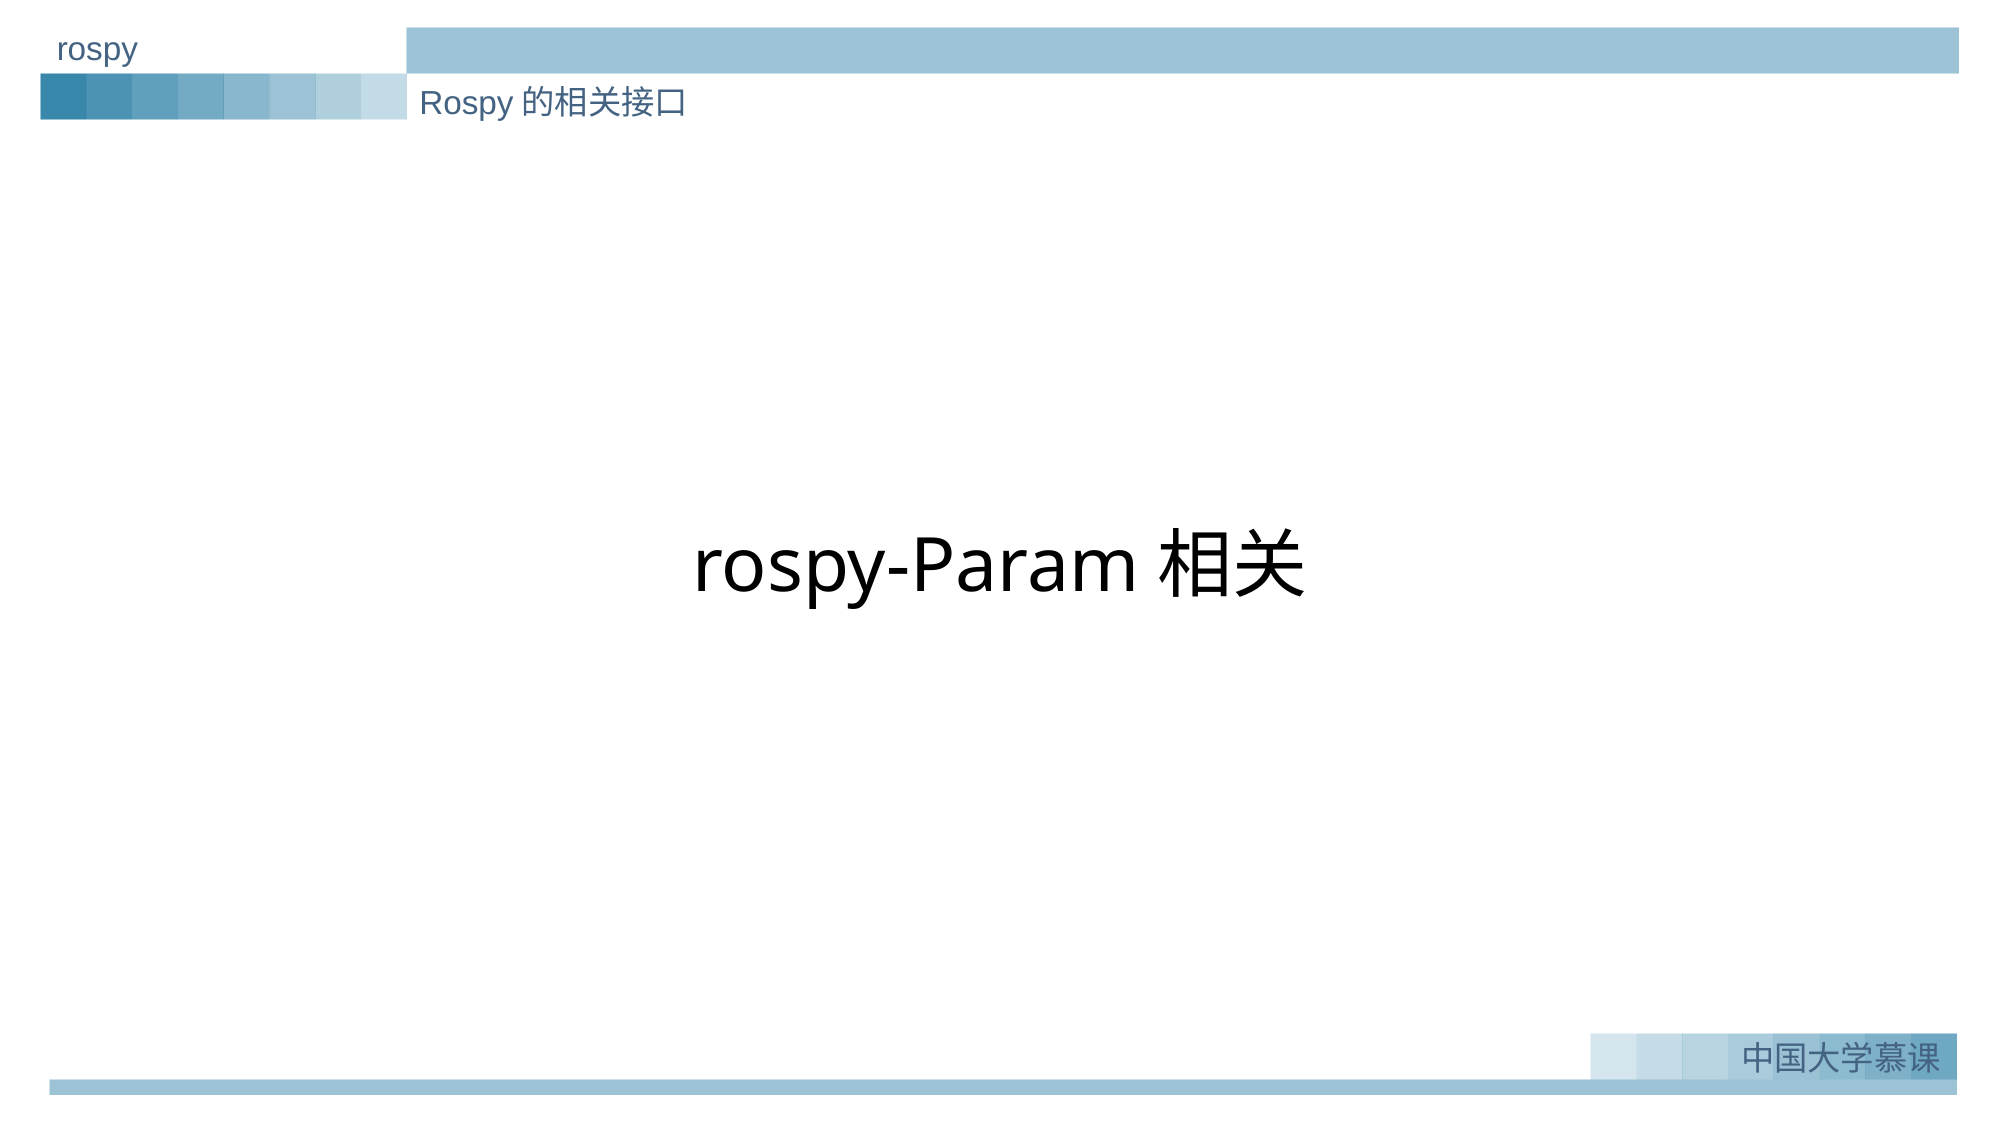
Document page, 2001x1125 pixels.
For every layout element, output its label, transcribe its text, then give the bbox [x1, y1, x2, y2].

text_box rospy-Param相关 [603, 439, 1397, 640]
text_box [0, 0, 2000, 1125]
